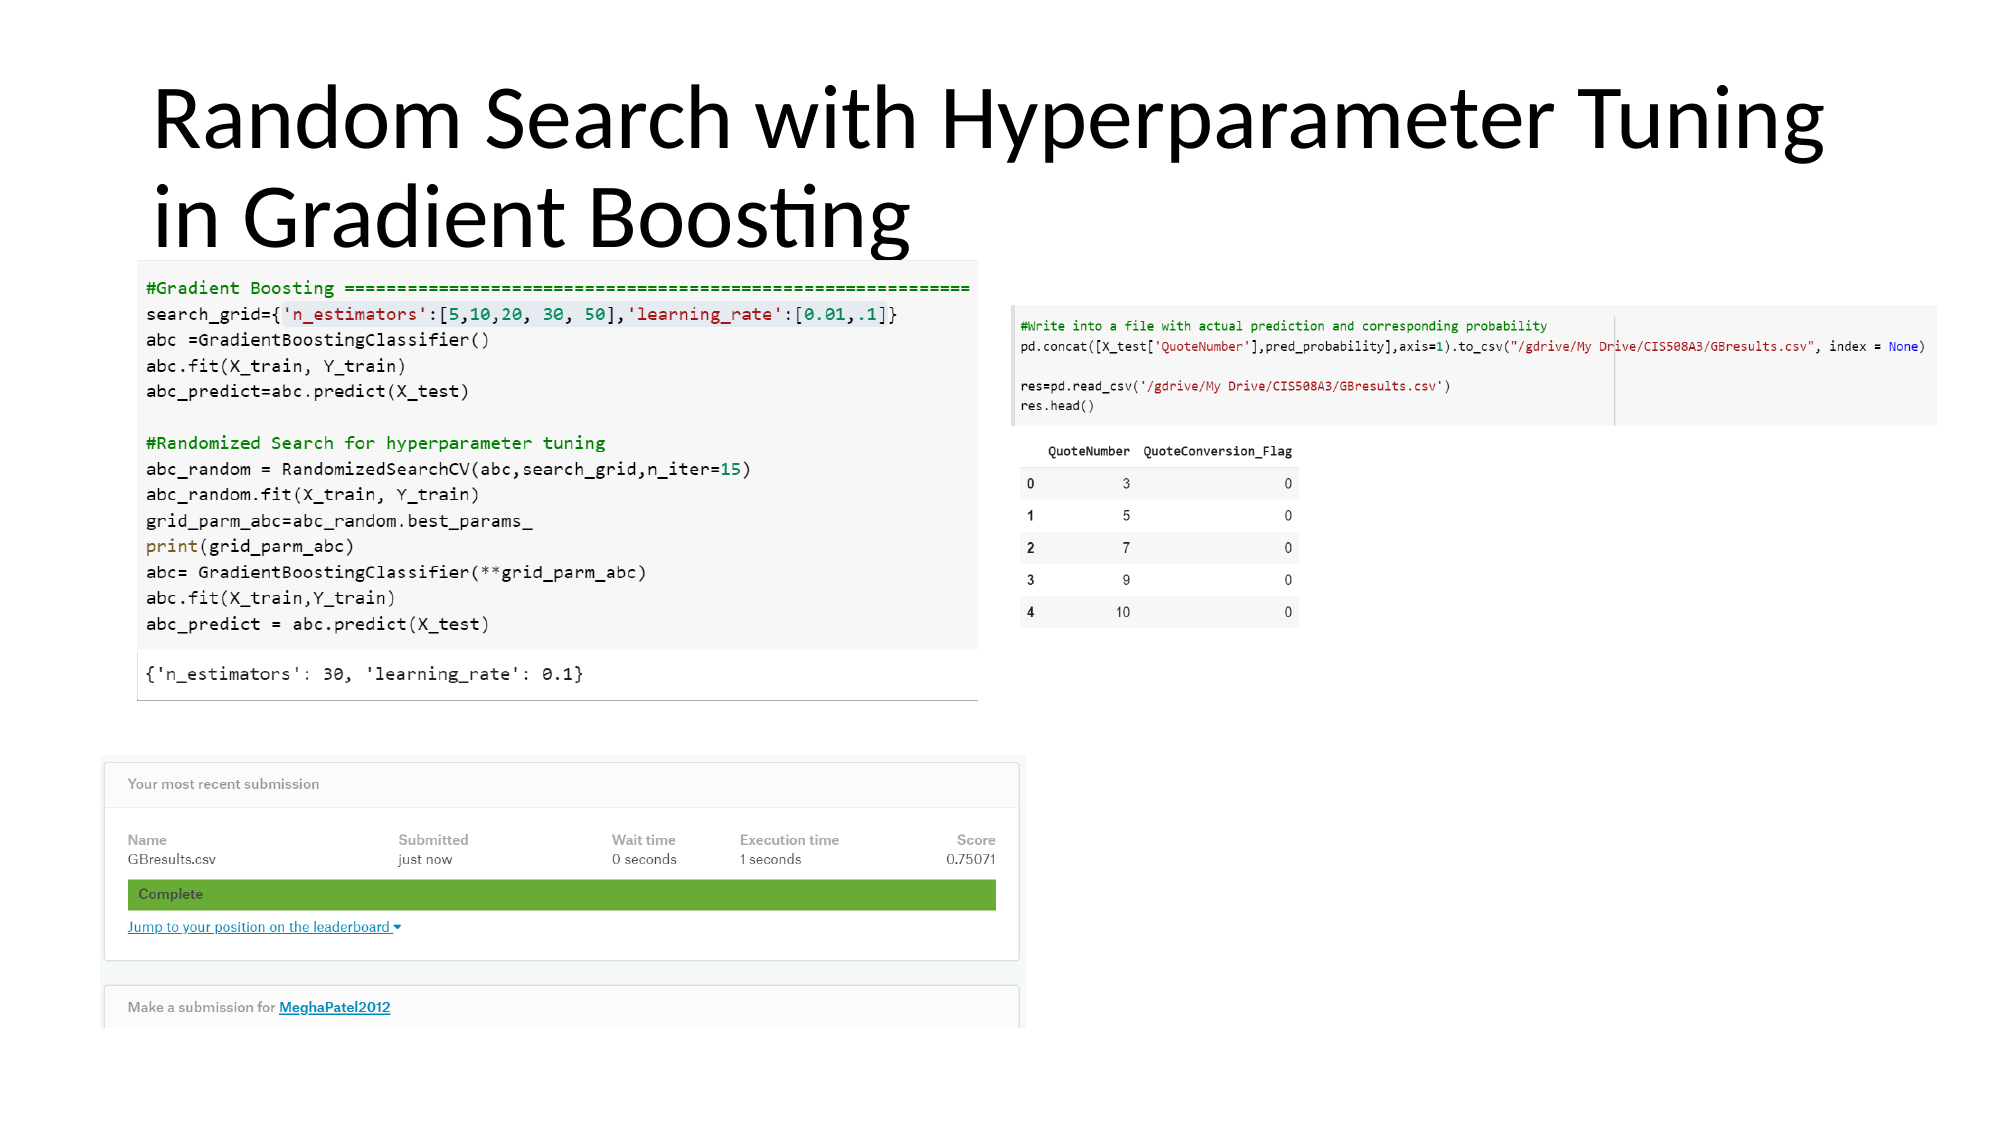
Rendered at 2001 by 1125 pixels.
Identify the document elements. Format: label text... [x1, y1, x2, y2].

picture [100, 754, 1026, 1028]
picture [1011, 305, 1937, 630]
picture [137, 260, 978, 702]
title Random Search with Hyperparameter Tuning in Gradient Boosting [137, 59, 1863, 278]
